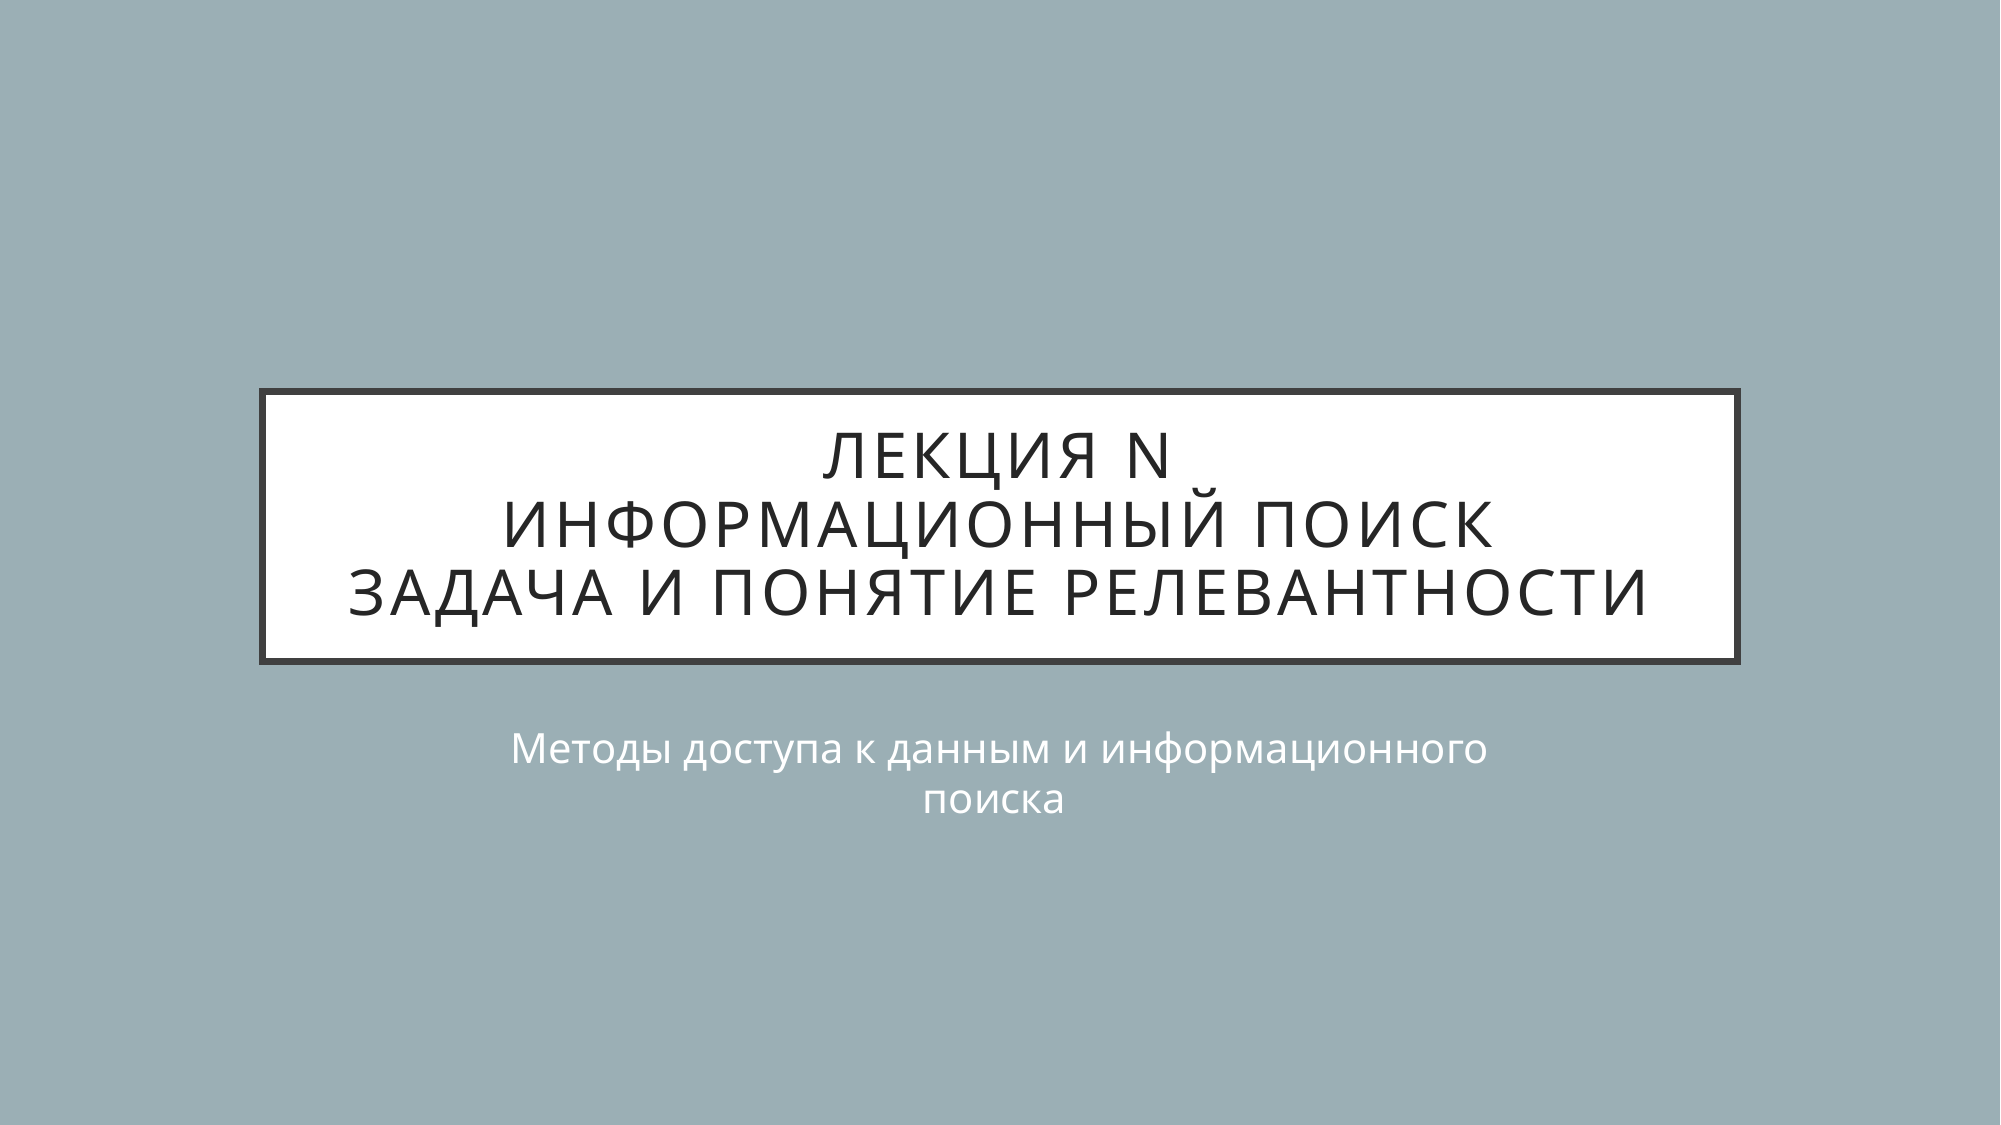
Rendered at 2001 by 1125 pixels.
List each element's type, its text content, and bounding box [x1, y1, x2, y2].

title Лекция N Информационный поиск Задача и понятие релевантности [259, 388, 1741, 665]
subtitle Методы доступа к данным и информационного поиска [442, 713, 1558, 918]
